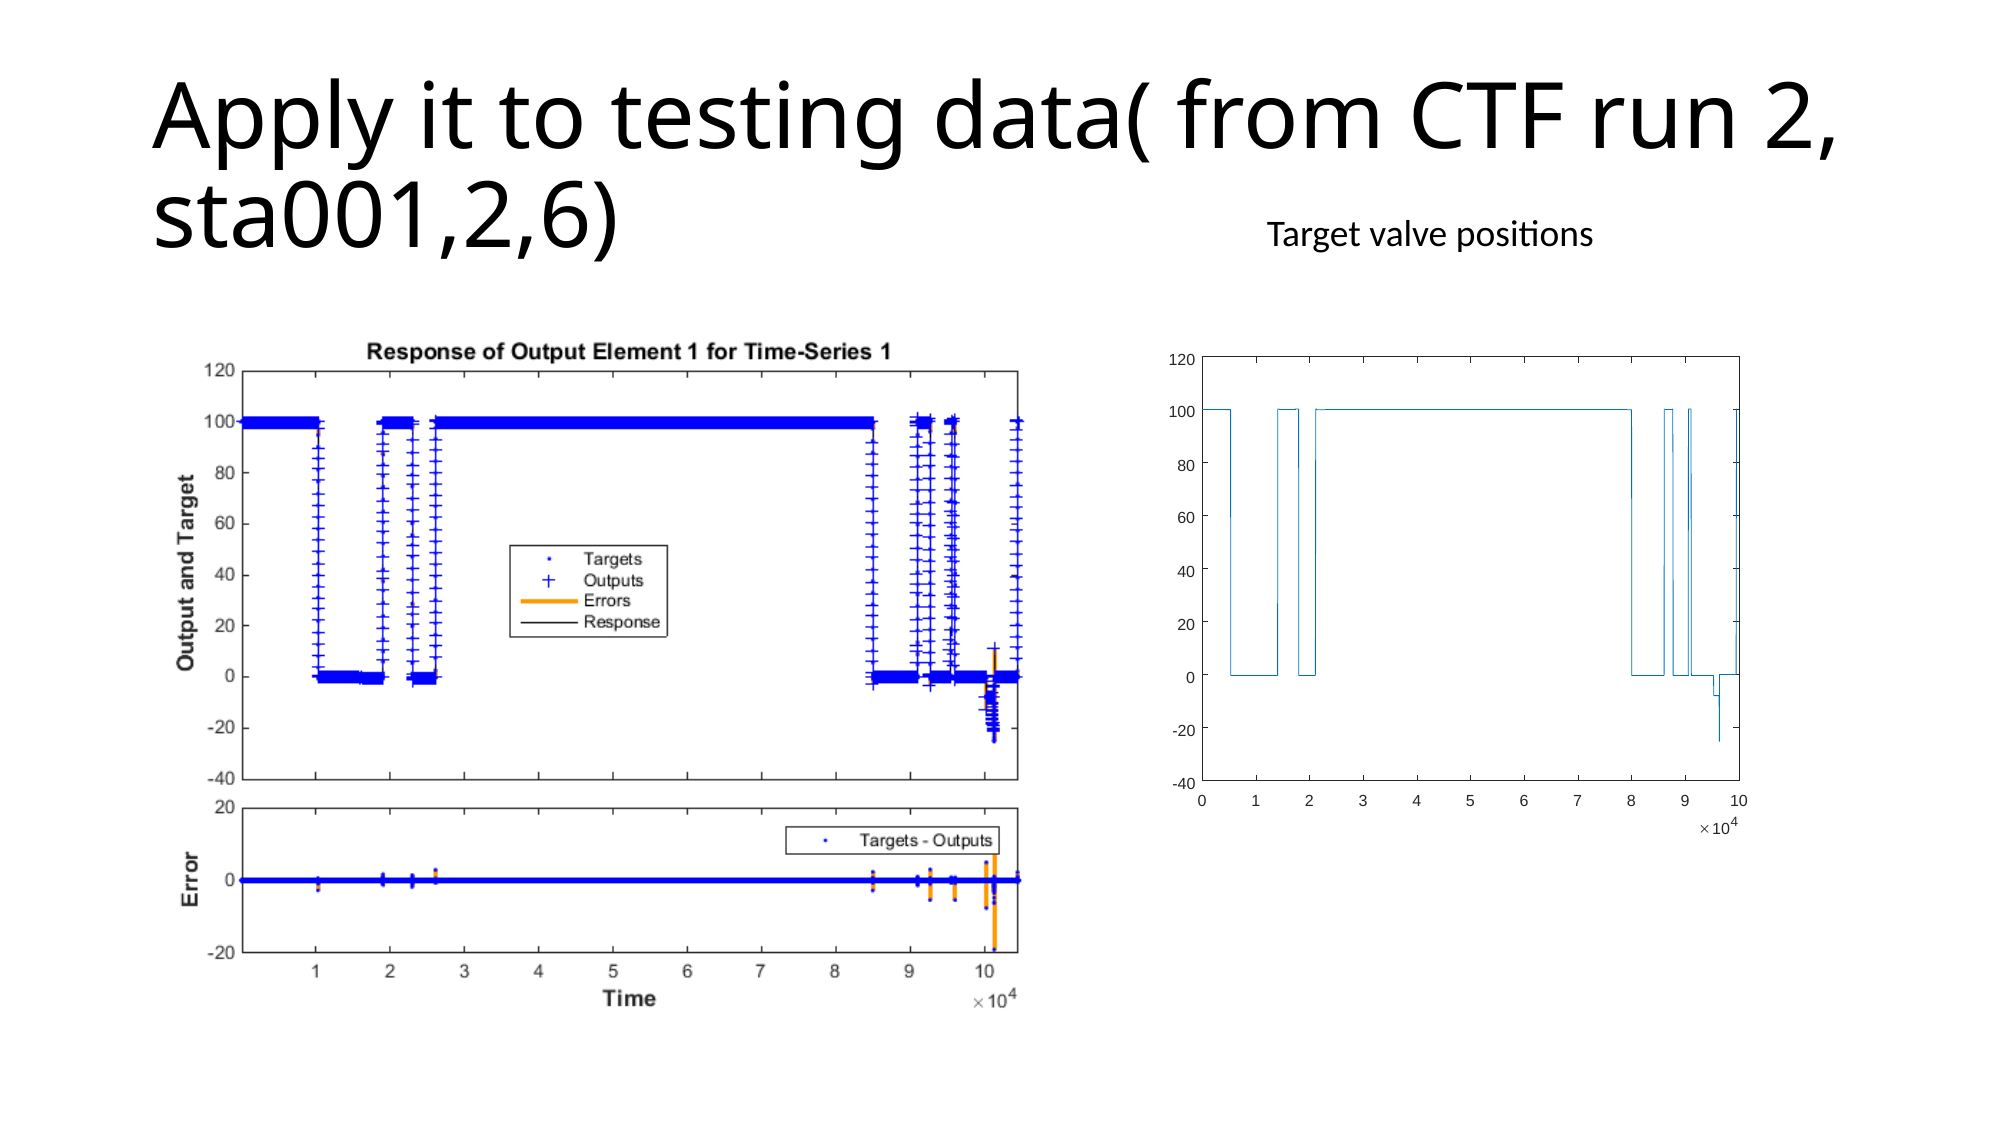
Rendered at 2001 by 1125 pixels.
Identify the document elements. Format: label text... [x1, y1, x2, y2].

picture [1112, 318, 1804, 837]
text_box Target valve positions [1252, 202, 1740, 262]
title Apply it to testing data( from CTF run 2, sta001,2,6) [137, 59, 1863, 278]
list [112, 318, 1113, 1033]
